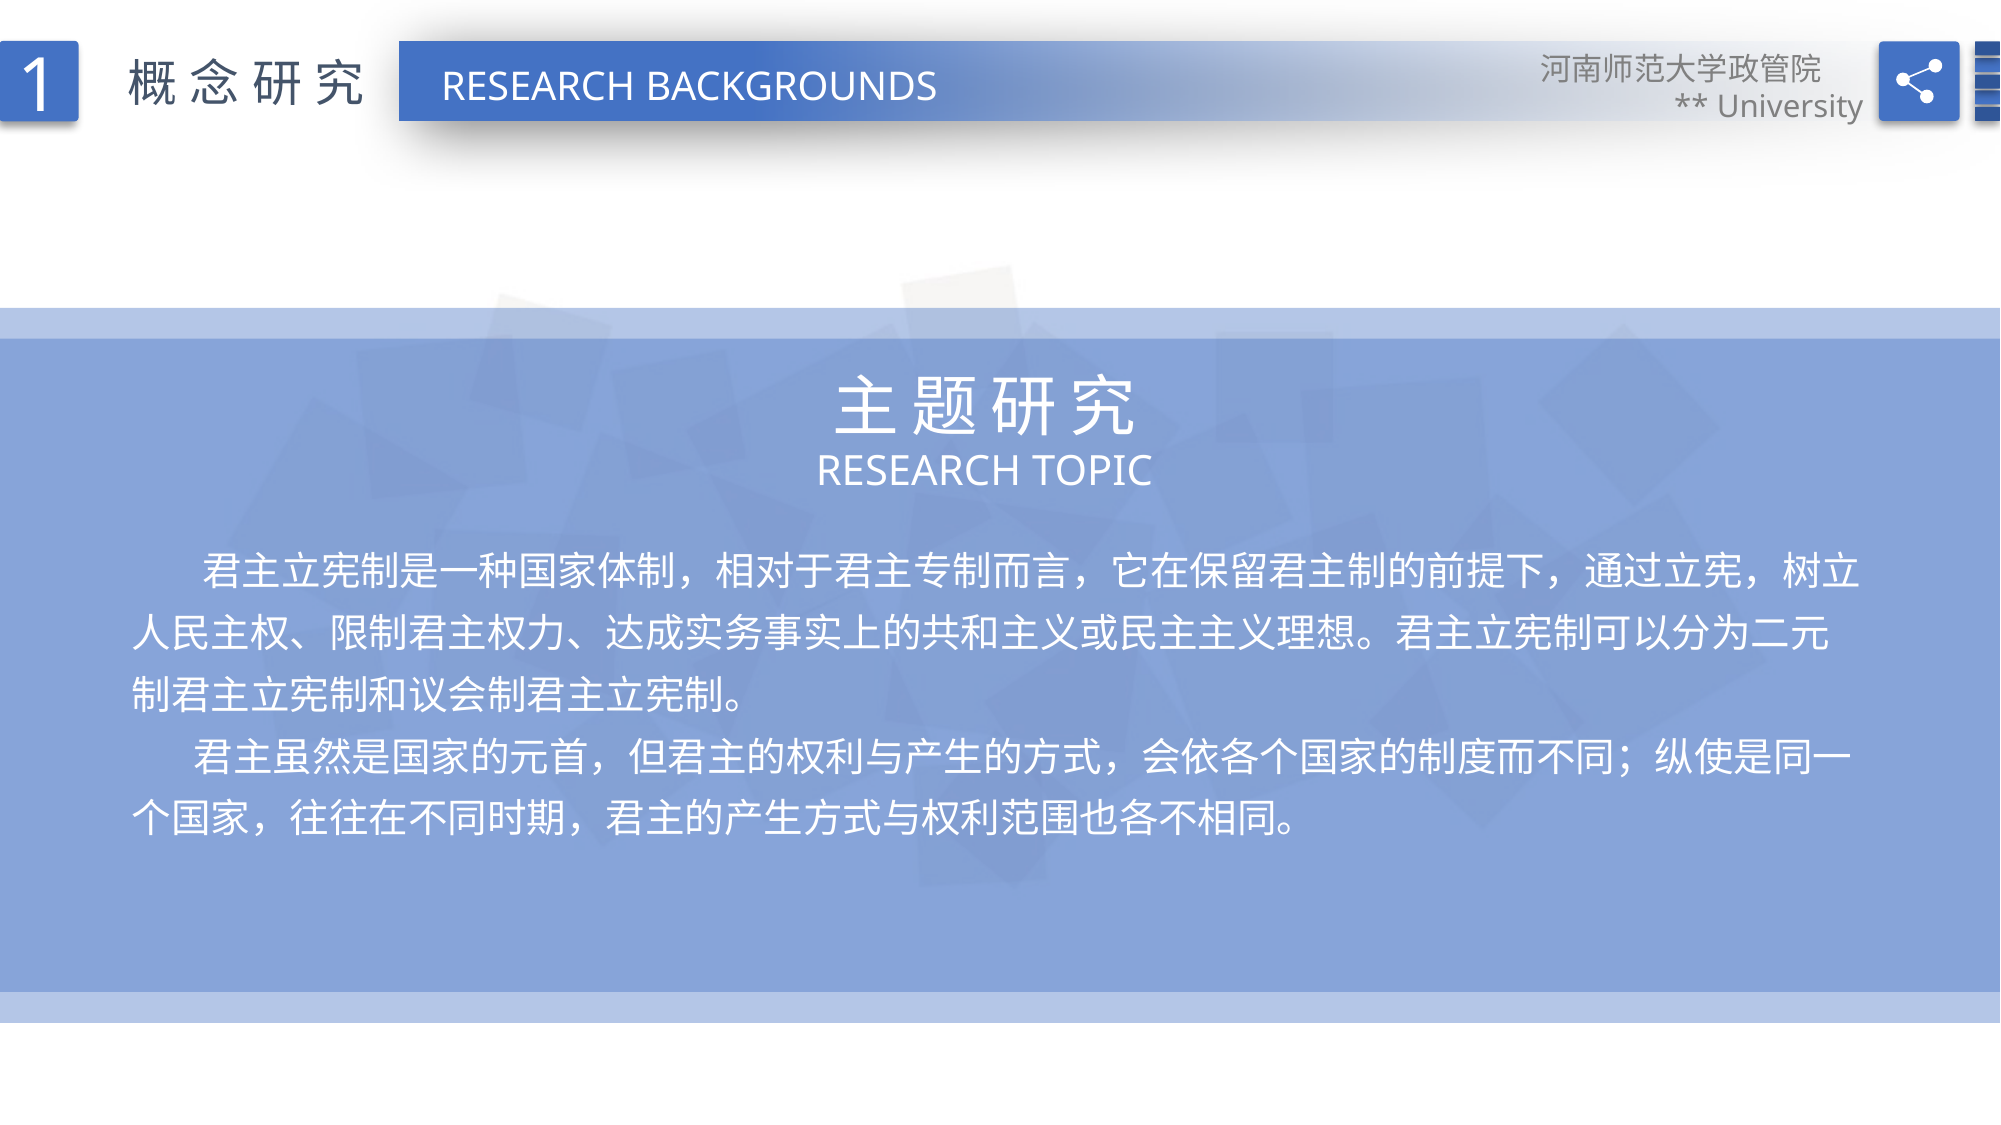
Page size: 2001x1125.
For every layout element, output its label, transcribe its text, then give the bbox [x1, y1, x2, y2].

text_box [0, 307, 2000, 993]
text_box [0, 993, 2000, 1024]
text_box 君主立宪制是一种国家体制，相对于君主专制而言，它在保留君主制的前提下，通过立宪，树立人民主权、限制君主权力、达成实务事实上的共和主义或民主主义理想。君主立宪制可以分为二元制君主立宪制和议会制君主立宪制。 君主虽然是国家的元首，但君主的权利与产生的方式，会依各个国家的制度而不同；纵使是同一个国家，往往在不同时期，君主的产生方式与权利范围也各不相同。 [116, 524, 1884, 849]
text_box 概念研究 [112, 43, 380, 119]
text_box 主题研究 RESEARCH TOPIC [259, 356, 1710, 502]
text_box 1 [0, 39, 80, 123]
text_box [1522, 41, 2000, 132]
text_box [399, 40, 2000, 122]
picture [0, 0, 2001, 1125]
text_box RESEARCH BACKGROUNDS [425, 53, 953, 116]
